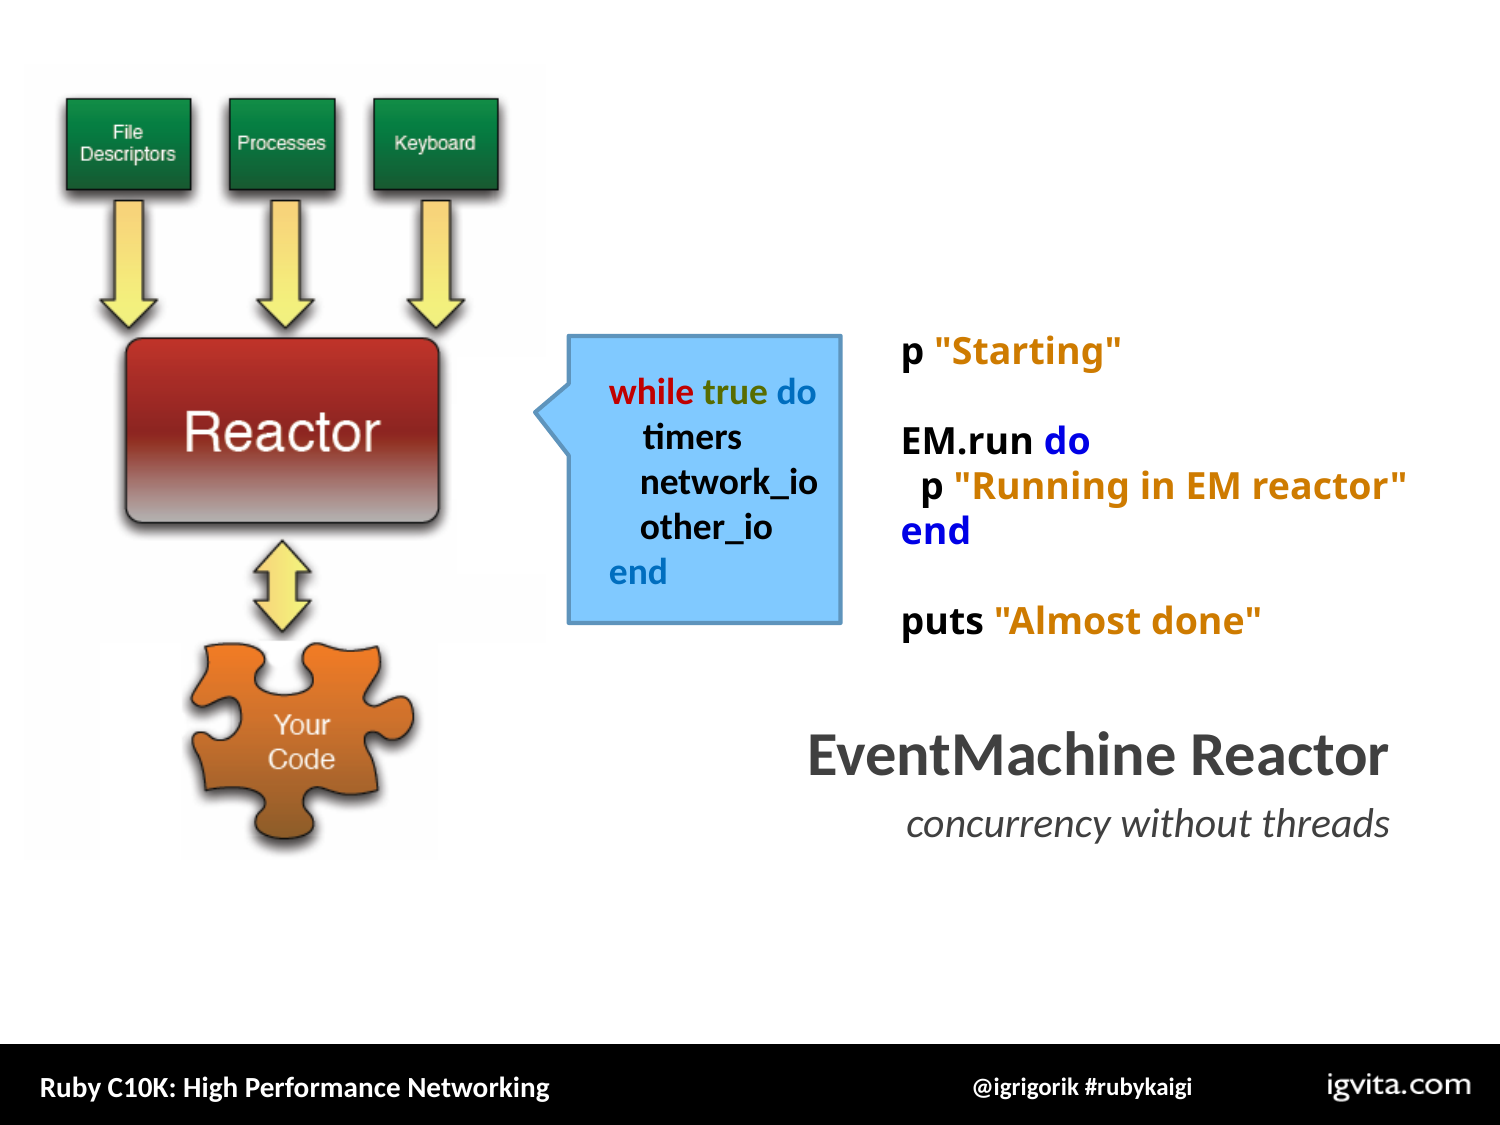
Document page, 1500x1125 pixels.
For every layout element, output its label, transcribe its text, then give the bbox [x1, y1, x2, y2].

list EventMachine Reactor concurrency without threads [549, 607, 1406, 854]
picture [1323, 1070, 1475, 1105]
text_box p "Starting" EM.run do p "Running in EM reactor" end puts "Almost done" [885, 319, 1500, 650]
picture [24, 63, 546, 860]
text_box while true do timers network_io other_io end [549, 333, 843, 626]
